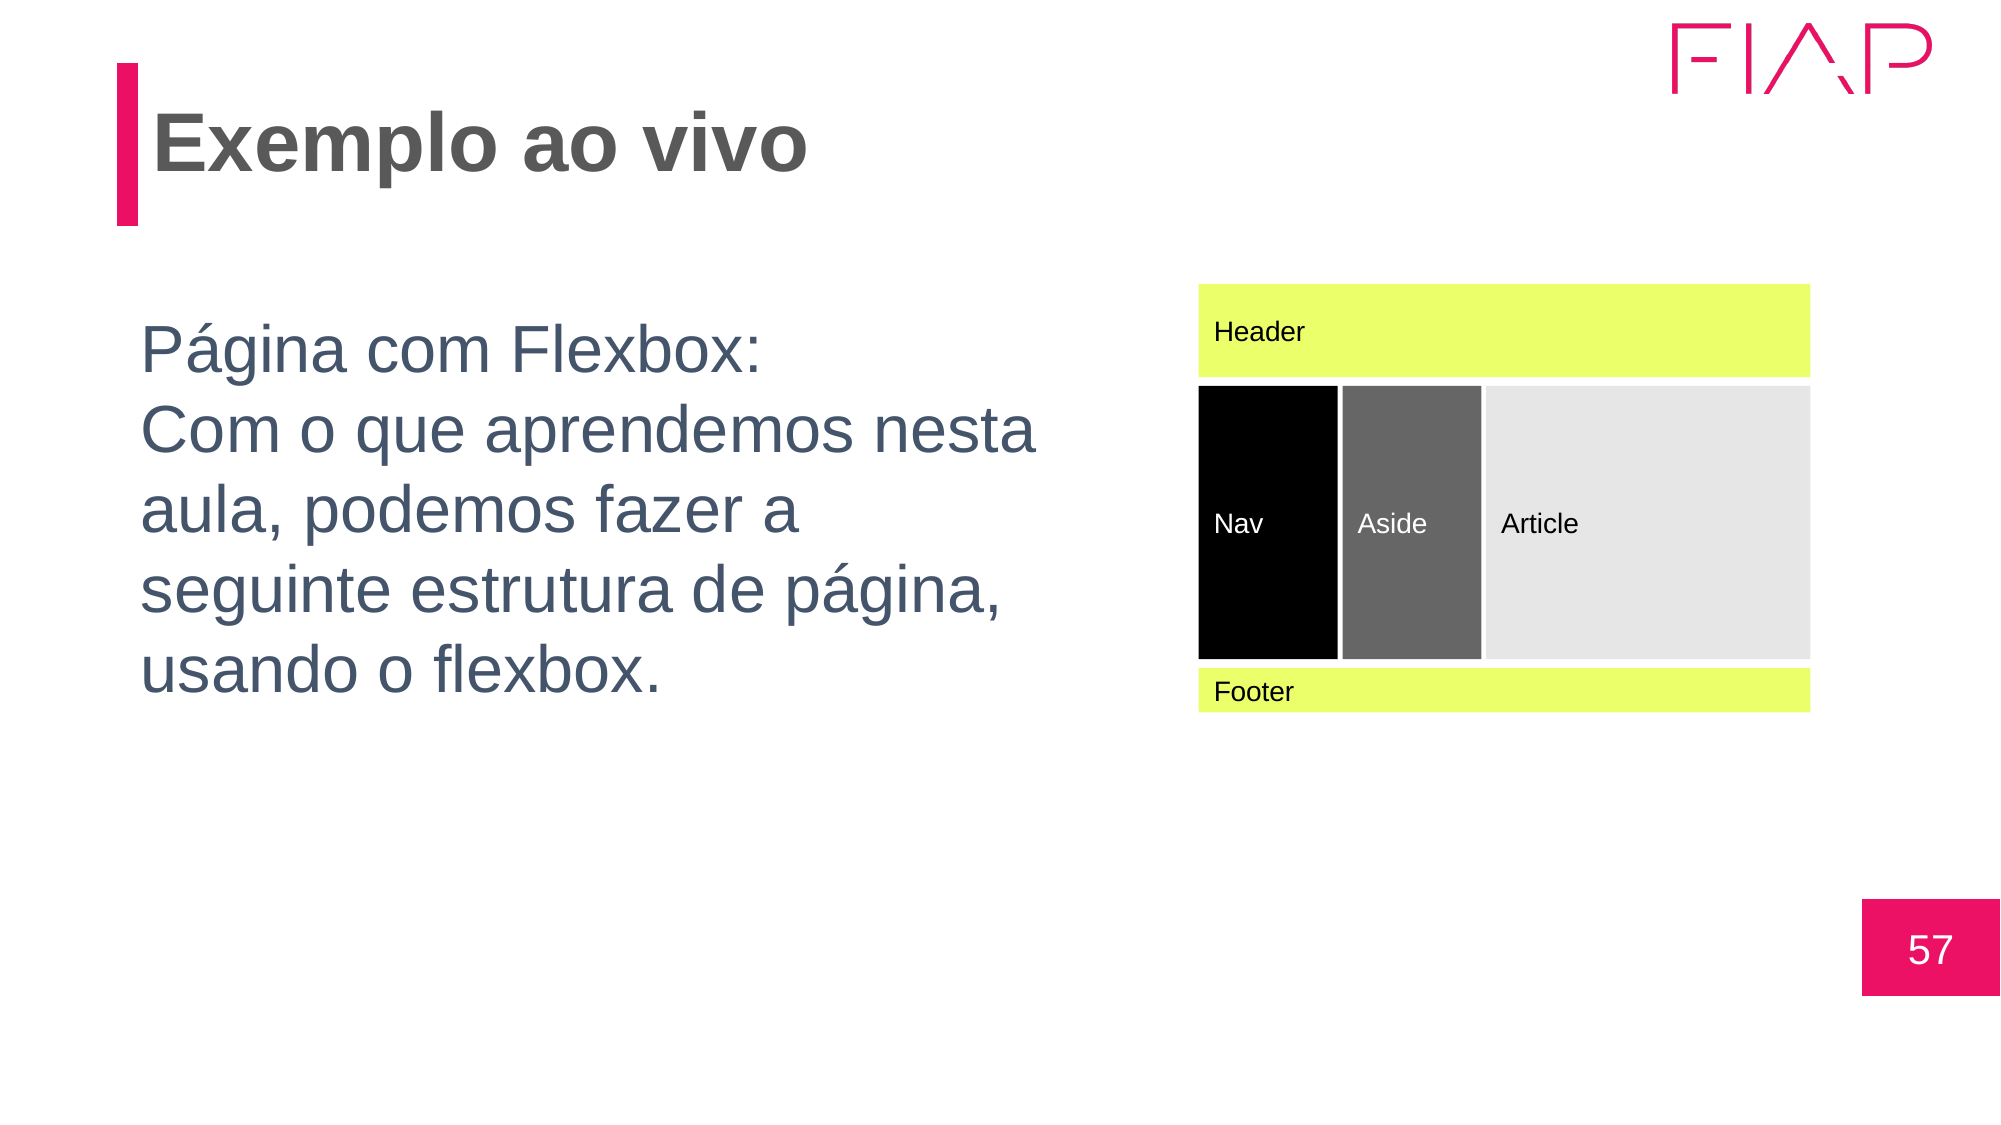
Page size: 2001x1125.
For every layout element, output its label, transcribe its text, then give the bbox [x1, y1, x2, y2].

picture [1672, 23, 1932, 94]
picture [117, 63, 137, 226]
slide_number ‹#› [1862, 917, 2000, 978]
text_box Article [1486, 385, 1811, 660]
text_box Página com Flexbox: Com o que aprendemos nesta aula, podemos fazer a seguinte estrutura de página, usando o flexbox. [125, 290, 1062, 721]
title Exemplo ao vivo [137, 63, 1828, 226]
text_box Nav [1198, 385, 1338, 660]
picture [1862, 899, 2000, 917]
text_box Aside [1342, 385, 1482, 660]
text_box Footer [1198, 668, 1811, 713]
picture [1862, 978, 2000, 996]
text_box Header [1198, 283, 1811, 378]
